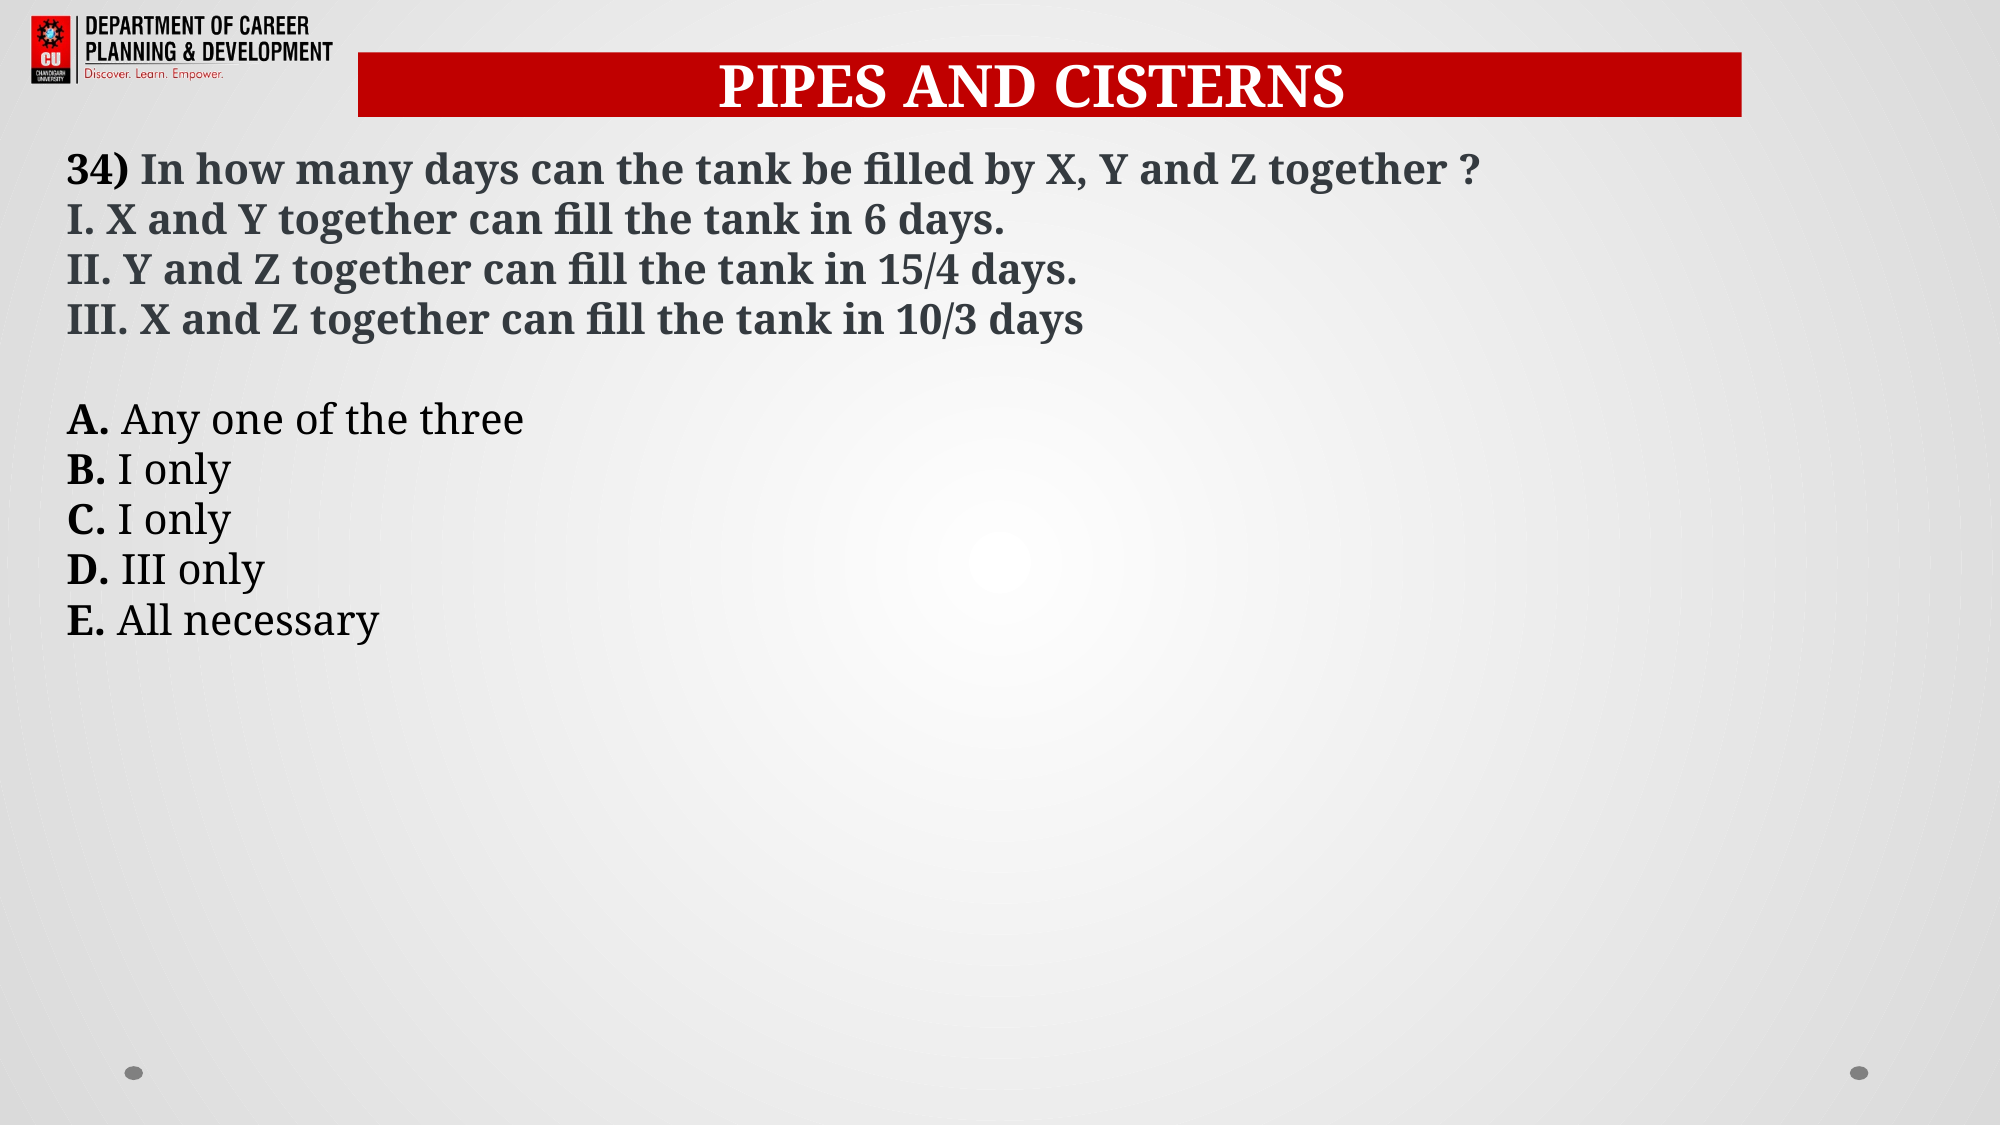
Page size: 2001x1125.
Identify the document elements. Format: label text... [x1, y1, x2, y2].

text_box PIPES AND CISTERNSS [356, 50, 1744, 119]
text_box 34) In how many days can the tank be filled by X, Y and Z together ? I. X and Y together can fill the tank in 6 days. II. Y and Z together can fill the tank in 15/4 days. III. X and Z together can fill the tank in 10/3 days A. Any one of the three B. I only C. I only D. III only E. All necessary [51, 135, 1948, 651]
picture [23, 0, 349, 100]
